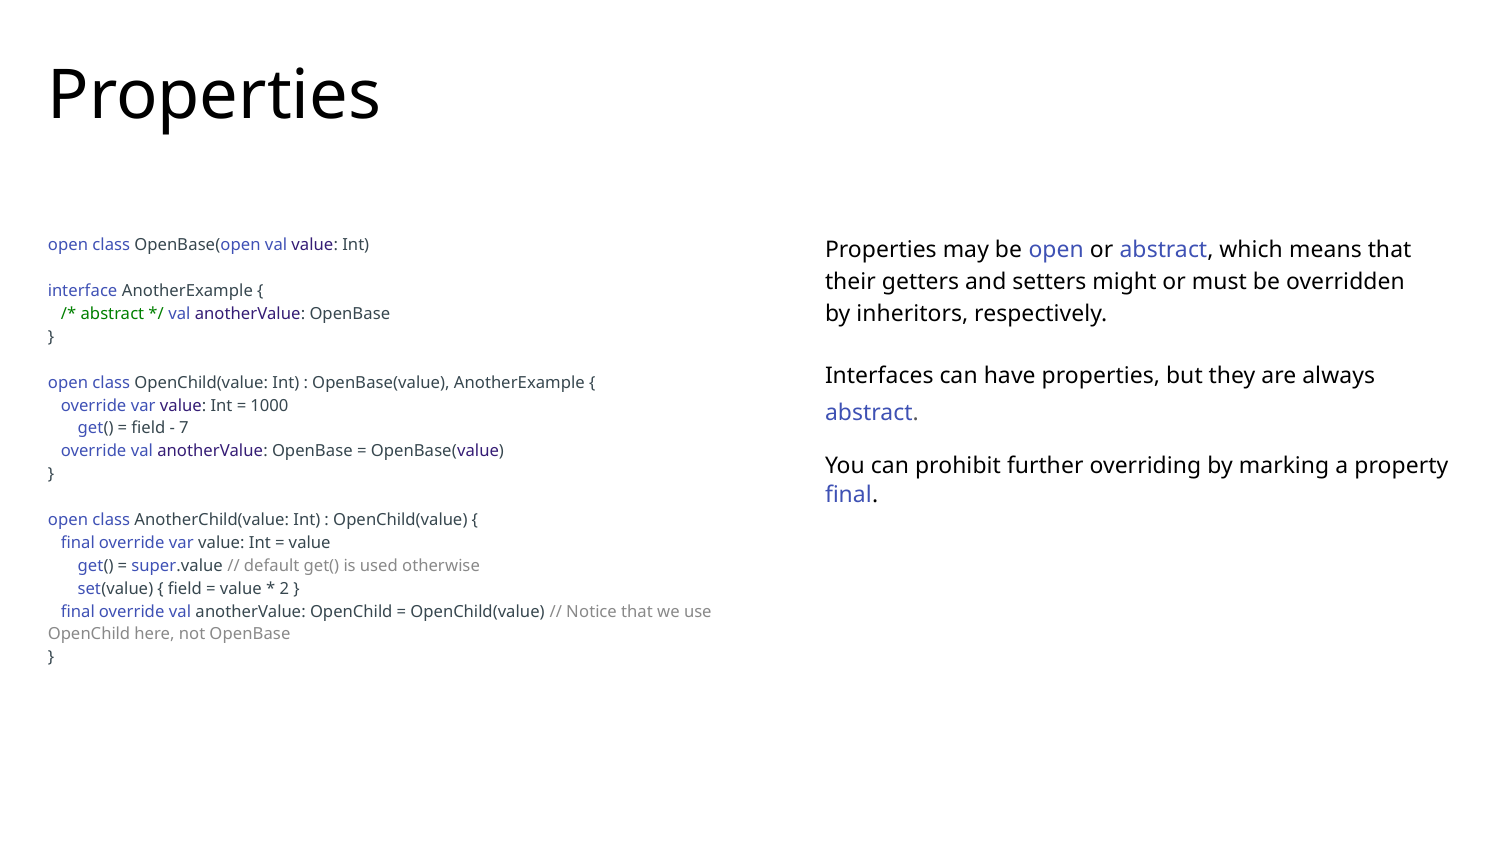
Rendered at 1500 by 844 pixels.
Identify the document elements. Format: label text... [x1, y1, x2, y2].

list open class OpenBase(open val value: Int) interface AnotherExample { /* abstract */ val anotherValue: OpenBase } open class OpenChild(value: Int) : OpenBase(value), AnotherExample { override var value: Int = 1000 get() = field - 7 override val anotherValue: OpenBase = OpenBase(value) } open class AnotherChild(value: Int) : OpenChild(value) { final override var value: Int = value get() = super.value // default get() is used otherwise set(value) { field = value * 2 } final override val anotherValue: OpenChild = OpenChild(value) // Notice that we use OpenChild here, not OpenBase } [48, 218, 716, 609]
list Properties may be open or abstract, which means that their getters and setters might or must be overridden by inheritors, respectively. Interfaces can have properties, but they are always abstract. You can prohibit further overriding by marking a property final. [825, 218, 1453, 609]
title Properties [48, 48, 1443, 123]
